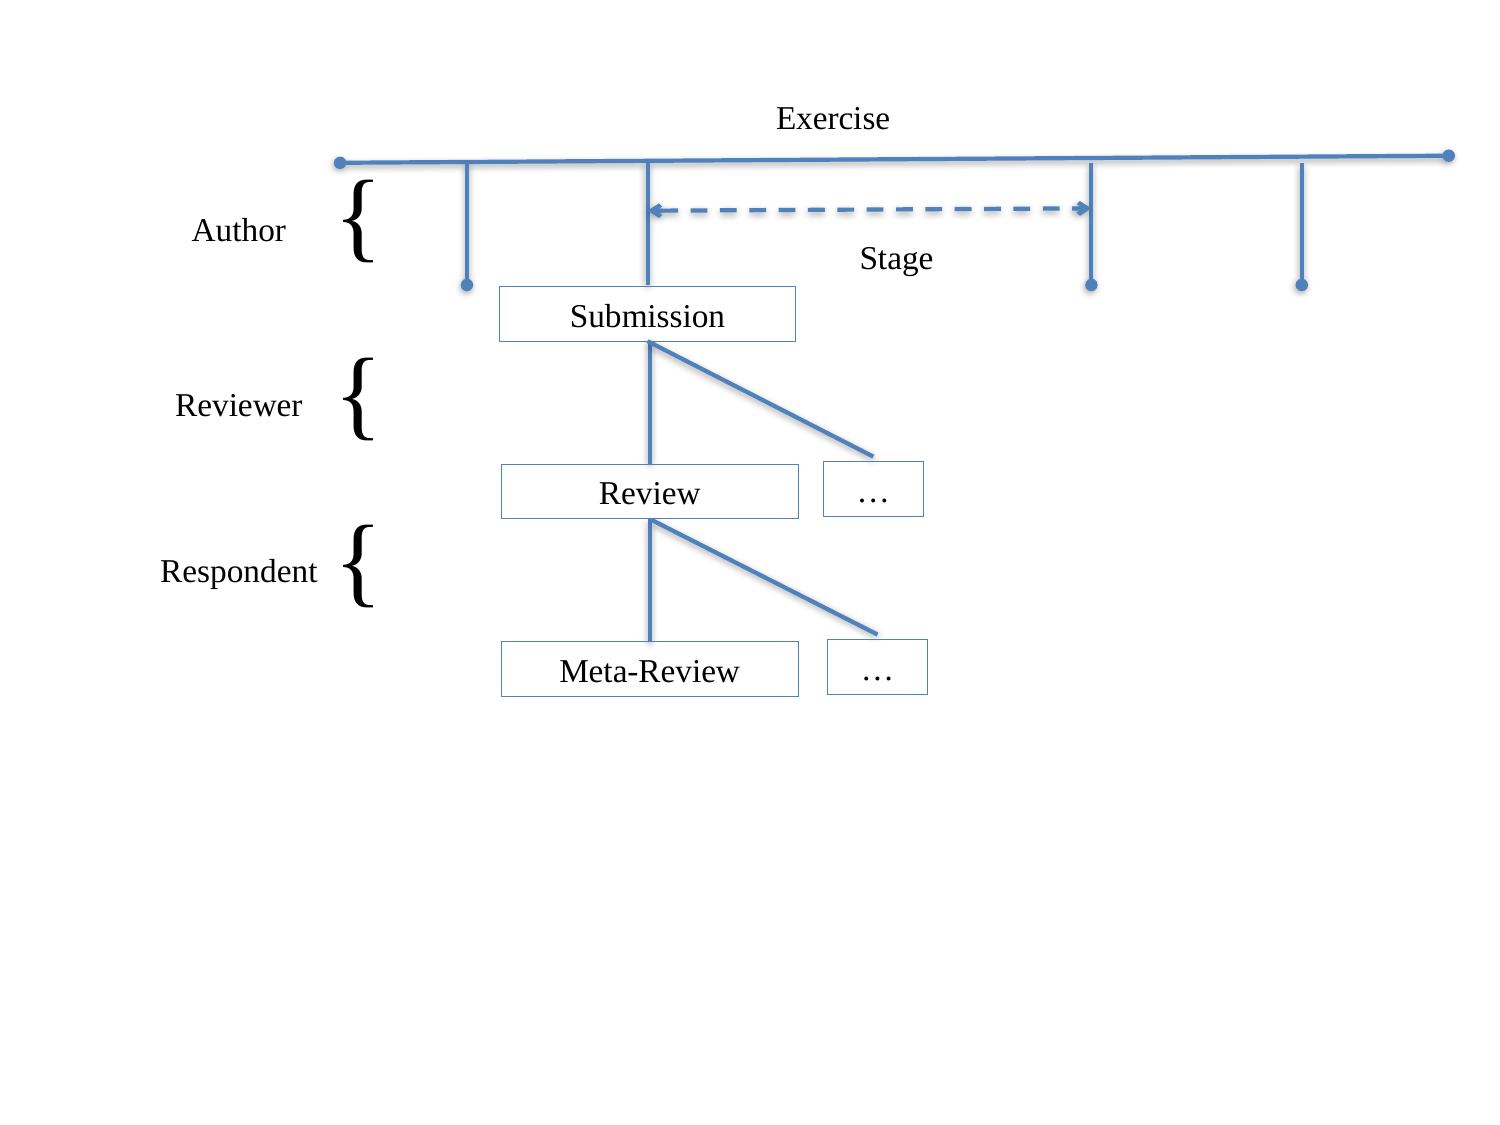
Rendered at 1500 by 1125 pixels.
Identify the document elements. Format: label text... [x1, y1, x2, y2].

text_box Stage [762, 228, 1031, 284]
text_box Submission [499, 286, 796, 342]
text_box Respondent [104, 541, 374, 597]
text_box … [827, 639, 928, 695]
text_box Review [501, 464, 799, 519]
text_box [651, 519, 878, 635]
text_box Author [104, 200, 319, 256]
text_box Reviewer [104, 375, 374, 431]
text_box … [823, 461, 924, 517]
text_box { [319, 486, 392, 622]
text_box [647, 341, 874, 457]
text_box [339, 155, 1450, 164]
text_box { [319, 320, 392, 456]
text_box { [319, 142, 392, 278]
text_box Exercise [699, 88, 968, 144]
text_box Meta-Review [501, 641, 799, 697]
